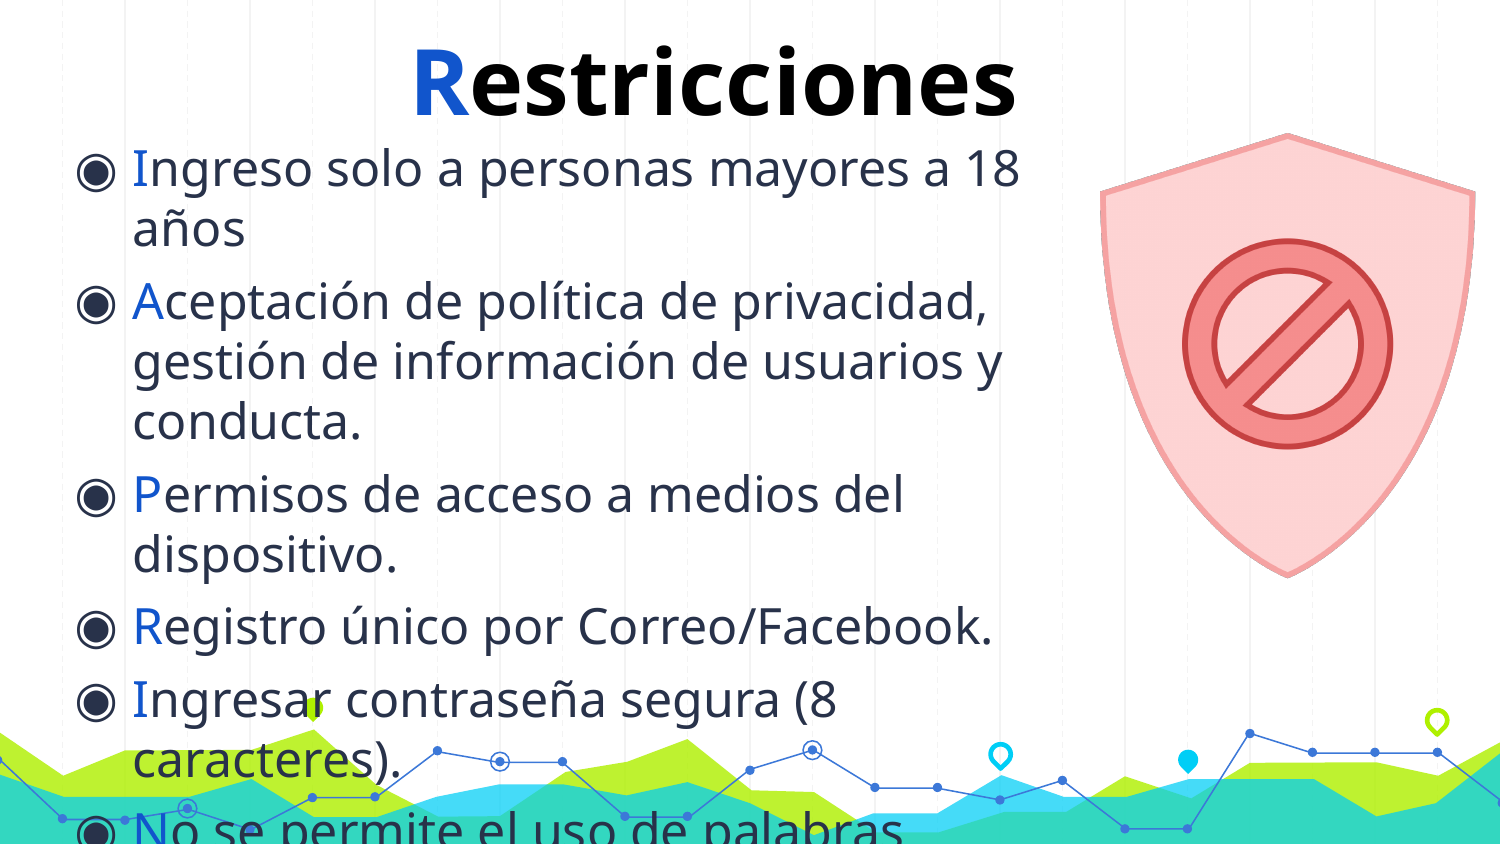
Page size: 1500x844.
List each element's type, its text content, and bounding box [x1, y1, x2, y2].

list Ingreso solo a personas mayores a 18 años Aceptación de política de privacidad, gestión de información de usuarios y conducta. Permisos de acceso a medios del dispositivo. Registro único por Correo/Facebook. Ingresar contraseña segura (8 caracteres). No se permite el uso de palabras altisonantes, ni agresiones verbales. [42, 121, 1052, 544]
title Restricciones [139, 31, 1288, 121]
picture [1053, 121, 1500, 591]
